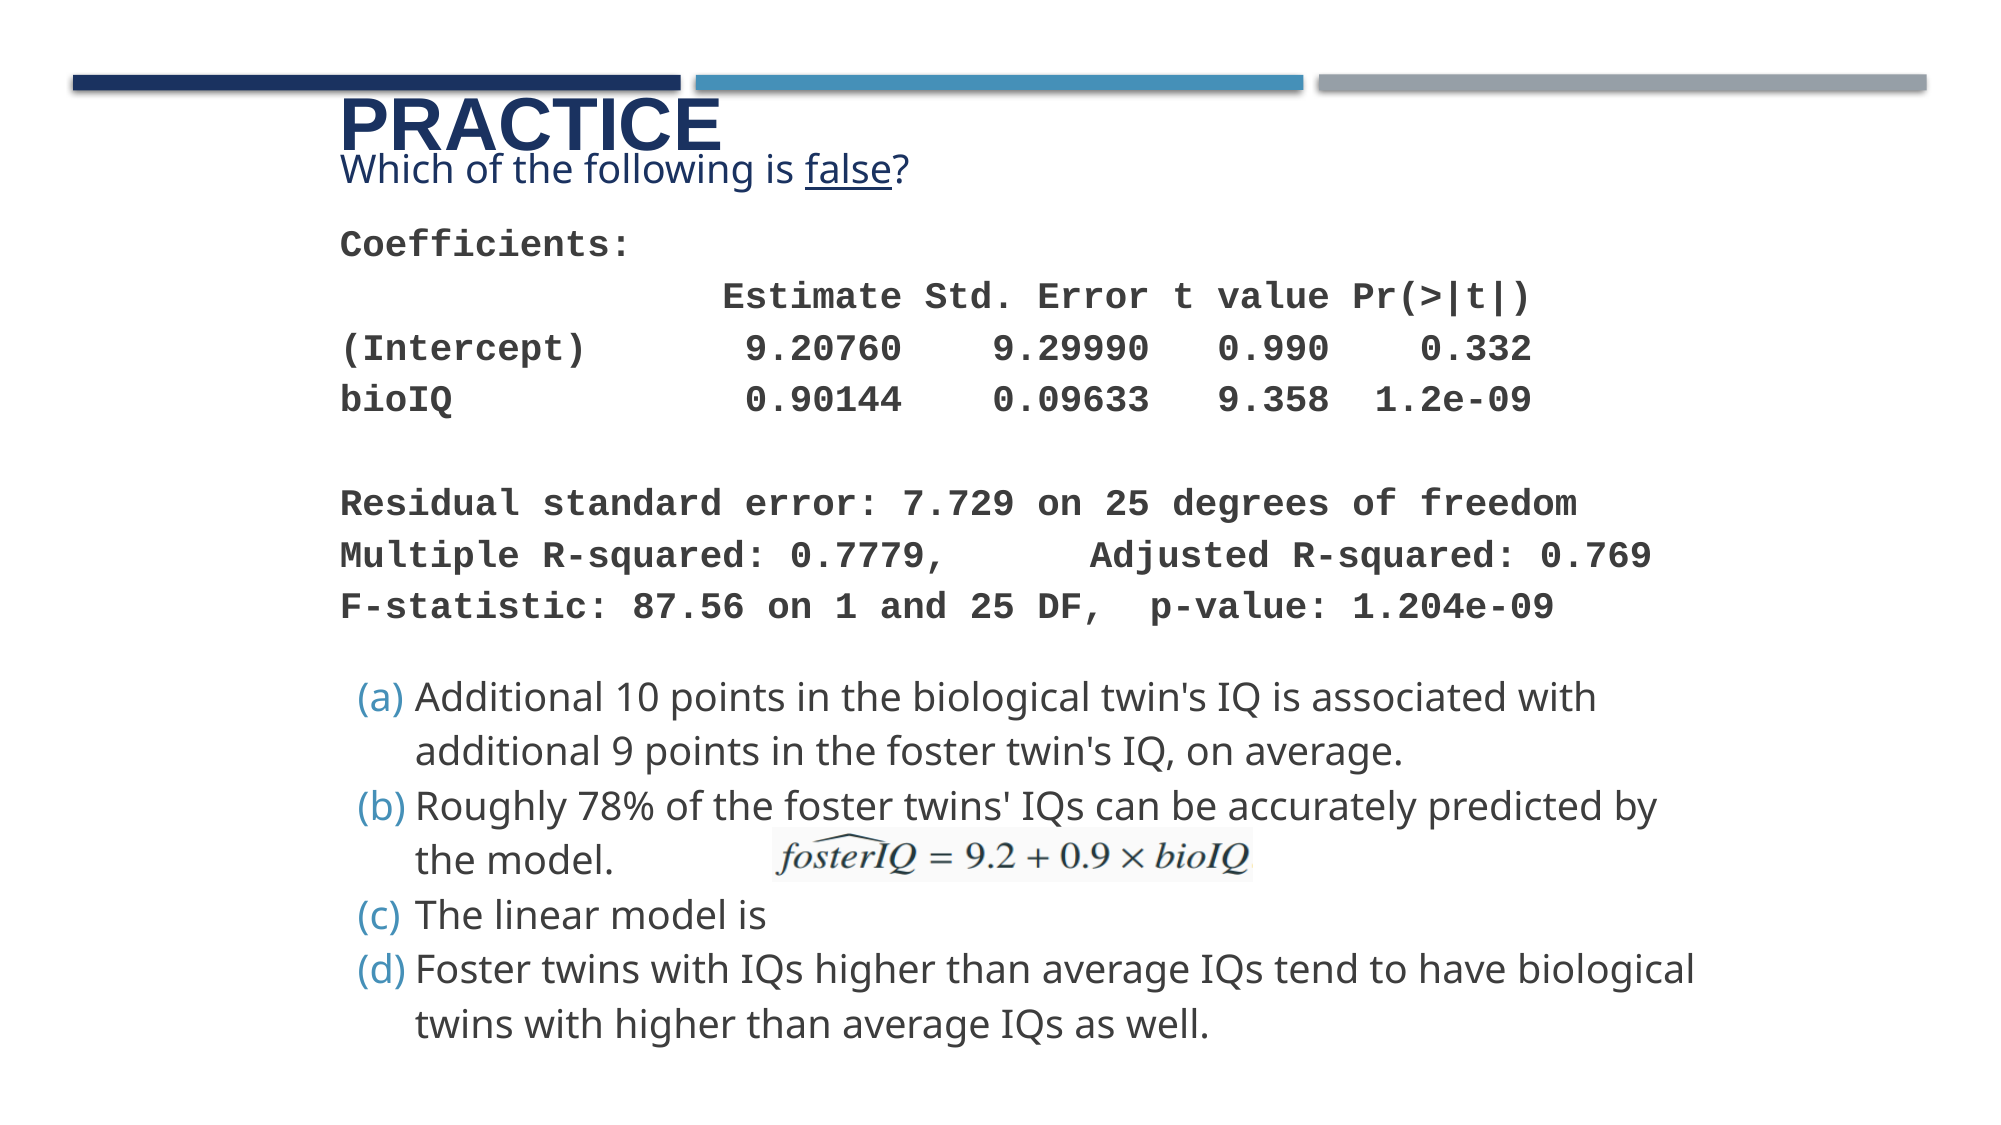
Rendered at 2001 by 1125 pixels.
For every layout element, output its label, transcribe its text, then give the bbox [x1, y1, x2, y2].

list Which of the following is false? Coefficients: Estimate Std. Error t value Pr(>|t|) (Intercept) 9.20760 9.29990 0.990 0.332 bioIQ 0.90144 0.09633 9.358 1.2e-09 Residual standard error: 7.729 on 25 degrees of freedom Multiple R-squared: 0.7779, Adjusted R-squared: 0.769 F-statistic: 87.56 on 1 and 25 DF, p-value: 1.204e-09 Additional 10 points in the biological twin's IQ is associated with additional 9 points in the foster twin's IQ, on average. Roughly 78% of the foster twins' IQs can be accurately predicted by the model. The linear model is Foster twins with IQs higher than average IQs tend to have biological twins with higher than average IQs as well. [325, 122, 1719, 836]
picture [771, 826, 1253, 882]
title Practice [324, 0, 1675, 181]
